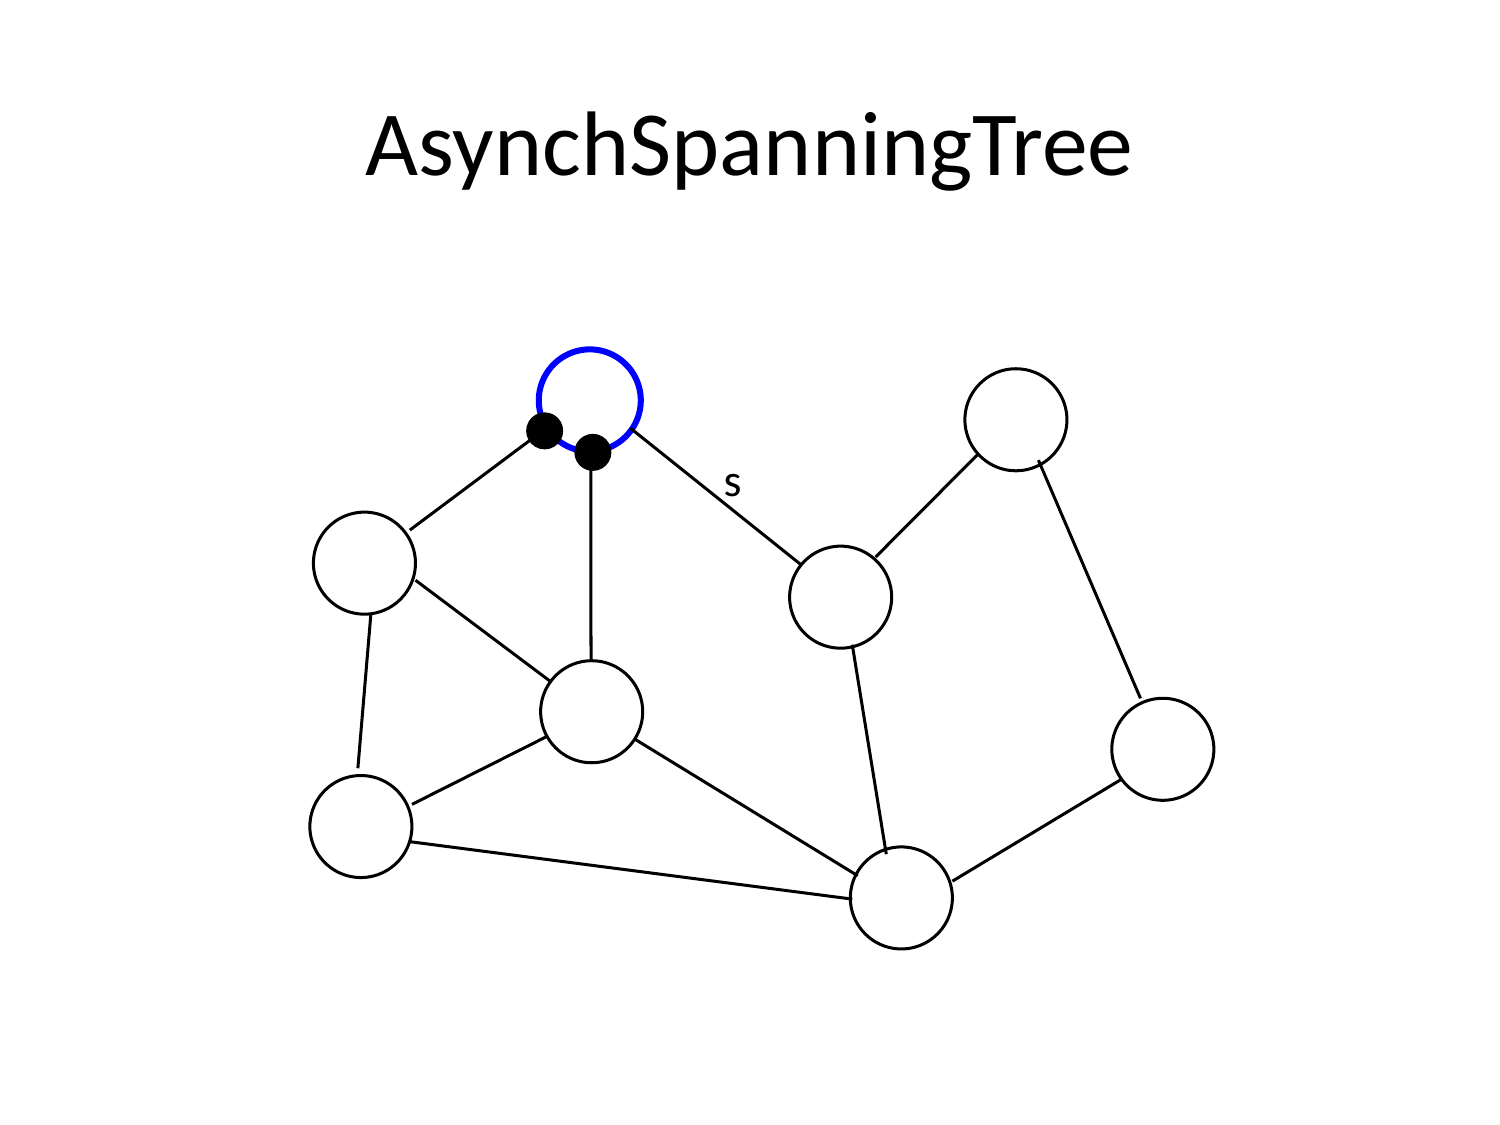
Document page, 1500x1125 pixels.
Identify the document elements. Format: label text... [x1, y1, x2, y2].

text_box s [708, 442, 761, 515]
text_box [527, 413, 562, 448]
text_box [964, 368, 1067, 471]
text_box [313, 512, 416, 615]
text_box [1111, 698, 1214, 801]
text_box [309, 775, 412, 878]
title AsynchSpanningTree [75, 45, 1426, 233]
text_box [850, 846, 953, 949]
text_box [789, 546, 892, 649]
text_box [575, 435, 610, 470]
text_box [538, 349, 641, 450]
text_box [540, 660, 643, 763]
